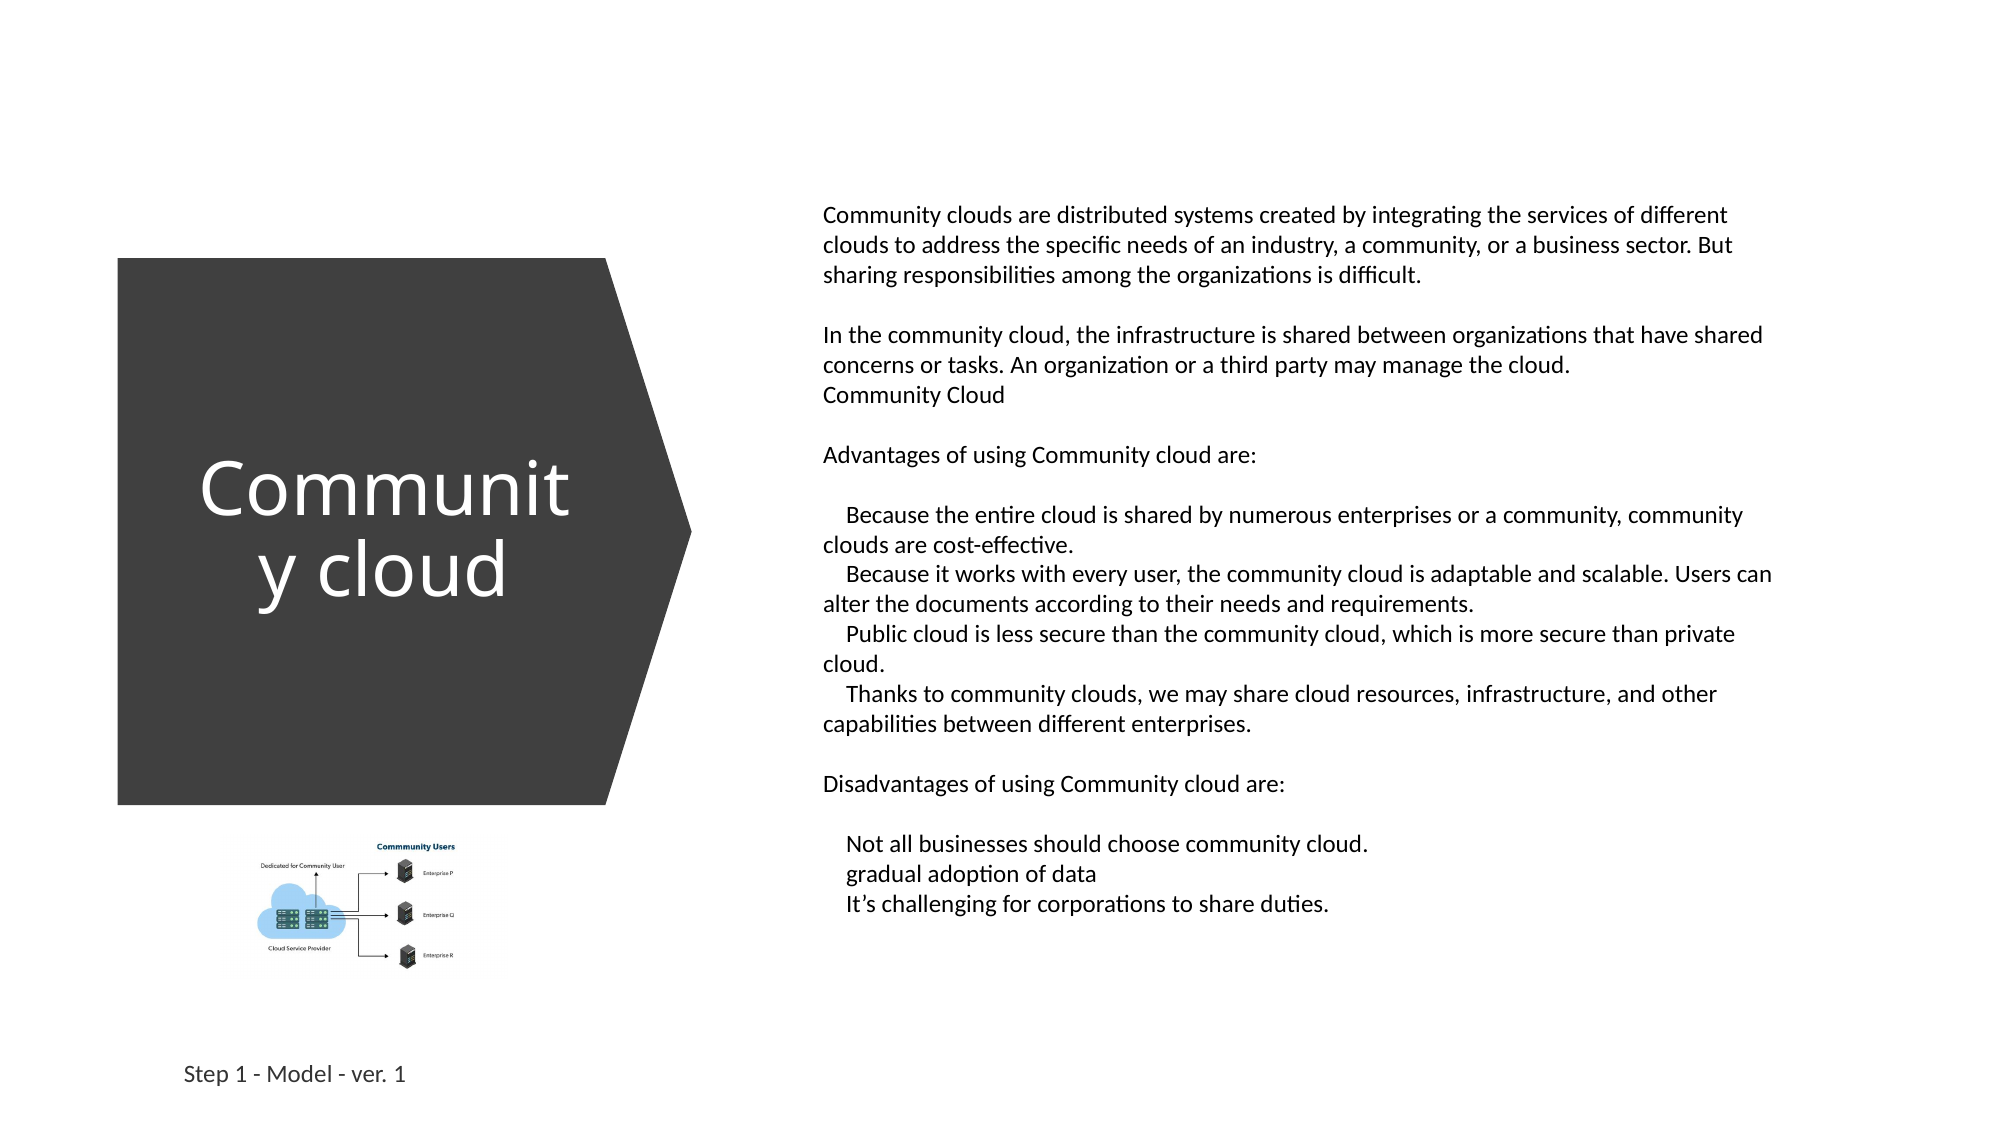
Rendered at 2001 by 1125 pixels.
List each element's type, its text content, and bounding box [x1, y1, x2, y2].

footer Step 1 - Model - ver. 1 [168, 1042, 1188, 1103]
title Community cloud [168, 322, 601, 741]
text_box Community clouds are distributed systems created by integrating the services of different clouds to address the specific needs of an industry, a community, or a business sector. But sharing responsibilities among the organizations is difficult. In the community cloud, the infrastructure is shared between organizations that have shared concerns or tasks. An organization or a third party may manage the cloud. Community Cloud Advantages of using Community cloud are: Because the entire cloud is shared by numerous enterprises or a community, community clouds are cost-effective. Because it works with every user, the community cloud is adaptable and scalable. Users can alter the documents according to their needs and requirements. Public cloud is less secure than the community cloud, which is more secure than private cloud. Thanks to community clouds, we may share cloud resources, infrastructure, and other capabilities between different enterprises. Disadvantages of using Community cloud are: Not all businesses should choose community cloud. gradual adoption of data It’s challenging for corporations to share duties. [808, 191, 1809, 925]
picture [220, 834, 508, 979]
text_box [116, 257, 693, 807]
